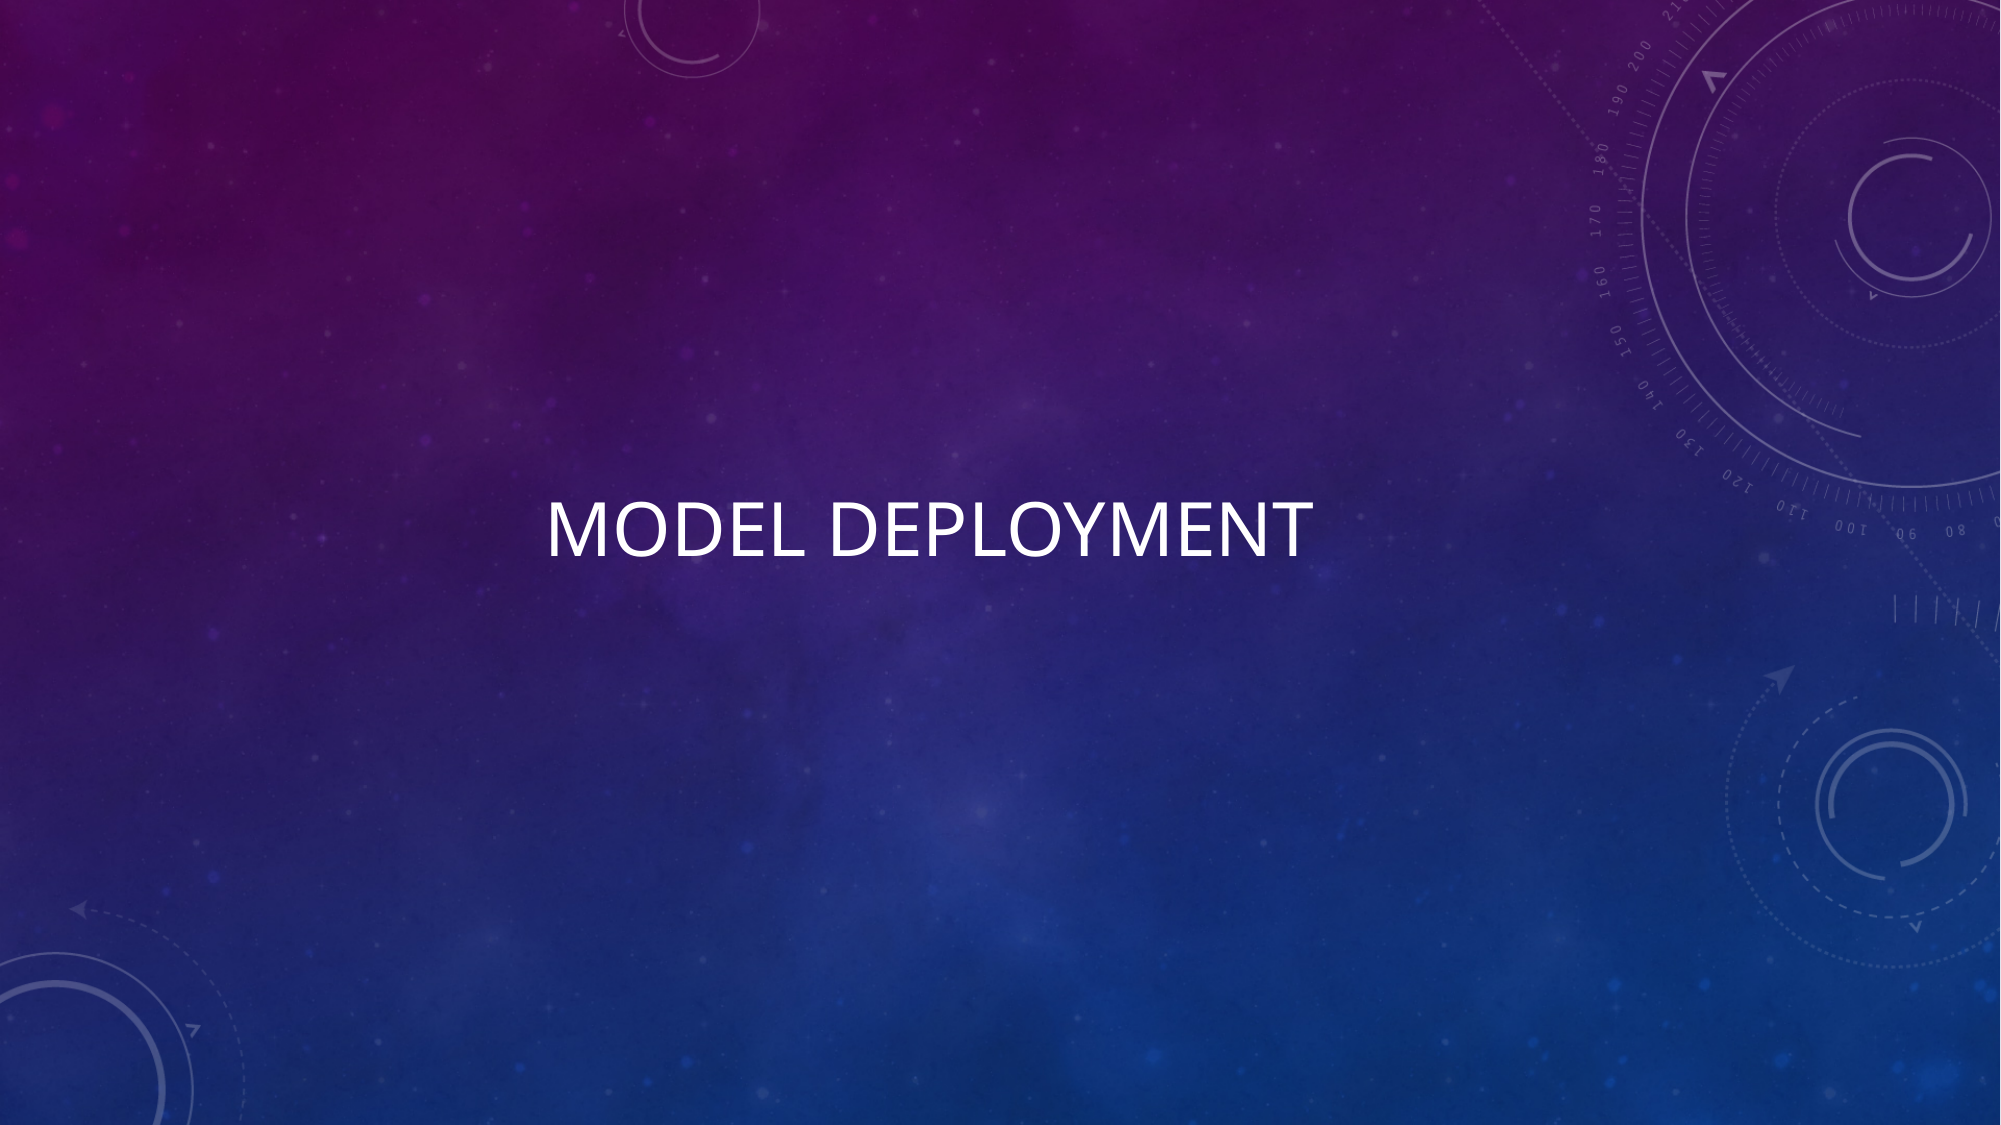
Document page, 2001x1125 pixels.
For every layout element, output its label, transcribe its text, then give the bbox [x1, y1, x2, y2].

picture [0, 0, 2001, 1125]
title Model Deployment [98, 406, 1761, 646]
